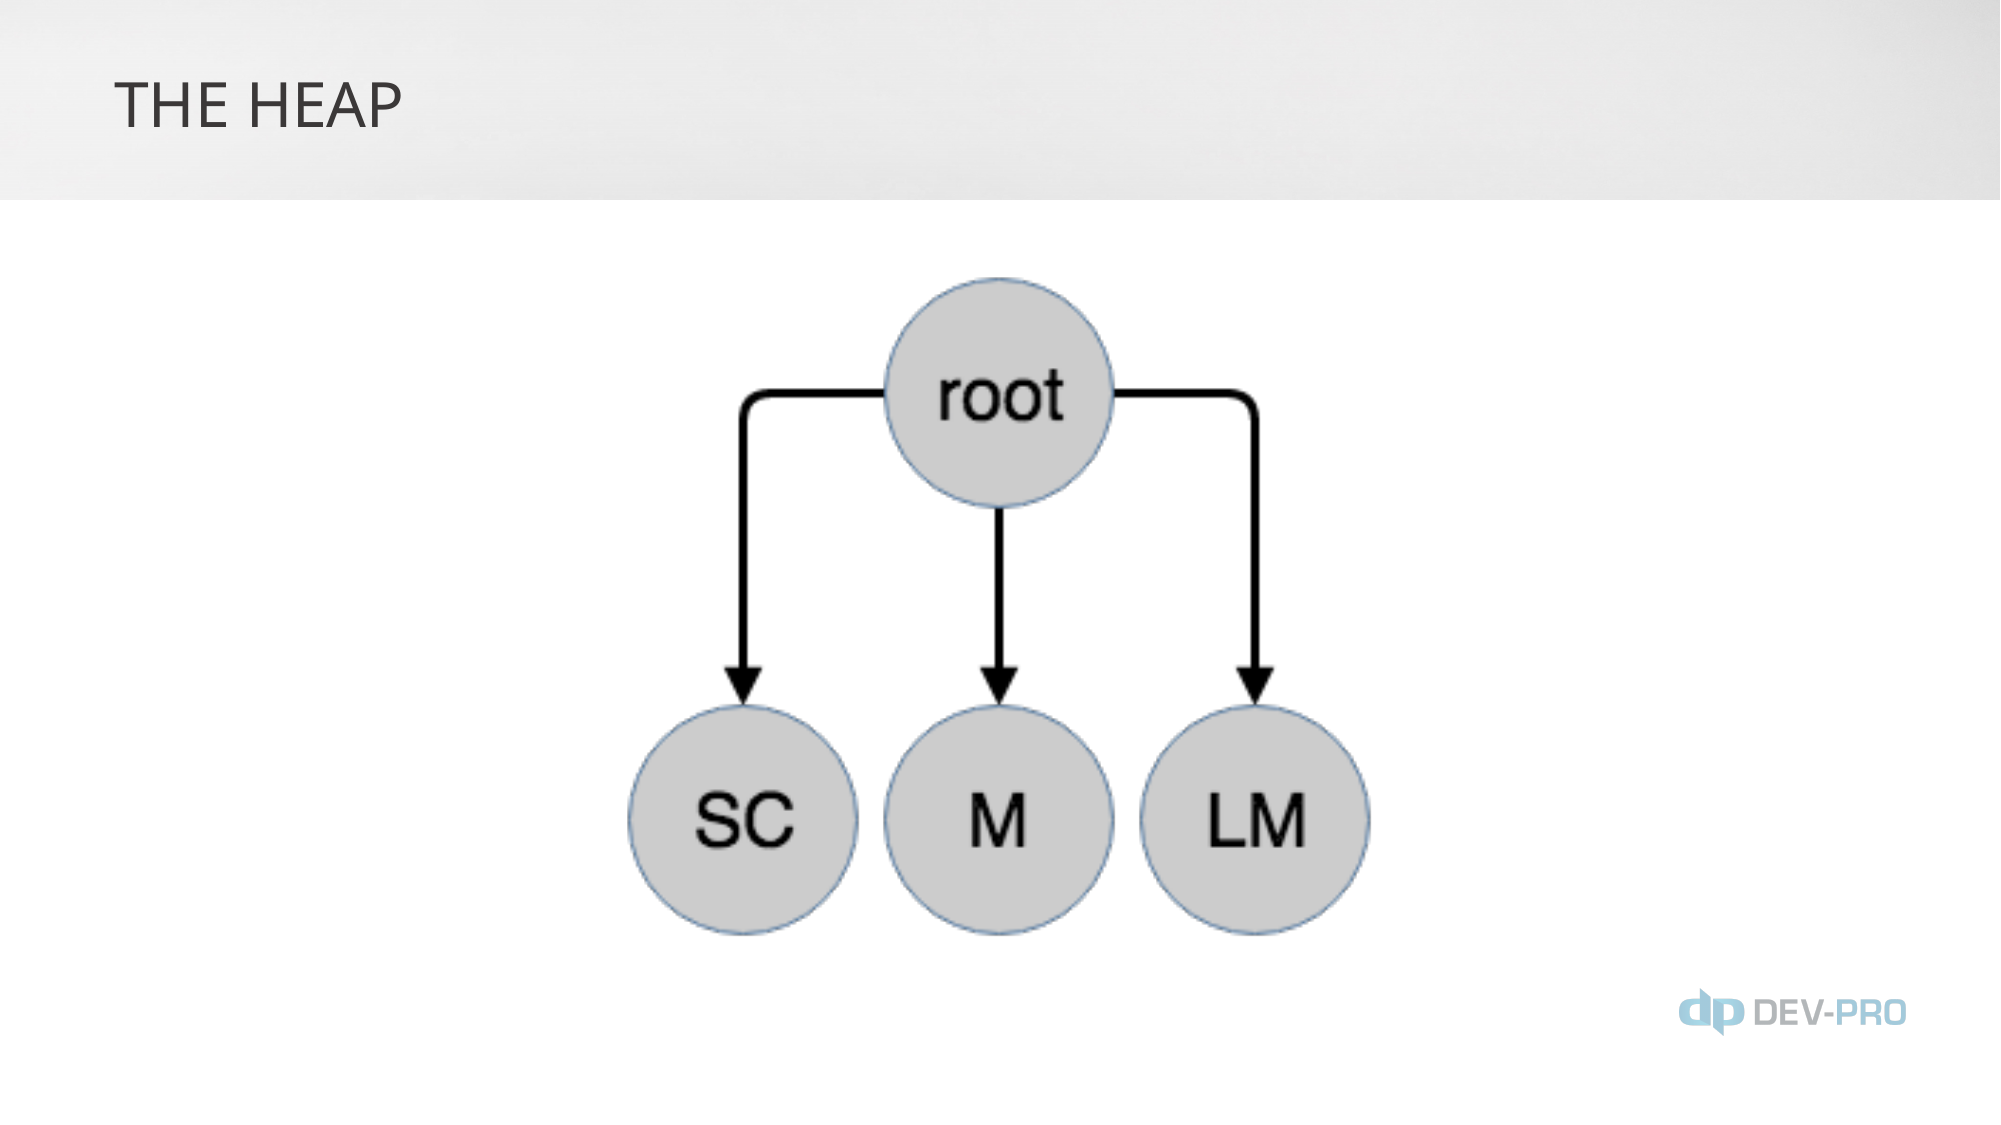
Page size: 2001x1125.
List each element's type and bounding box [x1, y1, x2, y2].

picture [626, 275, 1374, 939]
picture [1679, 988, 1906, 1036]
picture [0, 0, 2000, 200]
